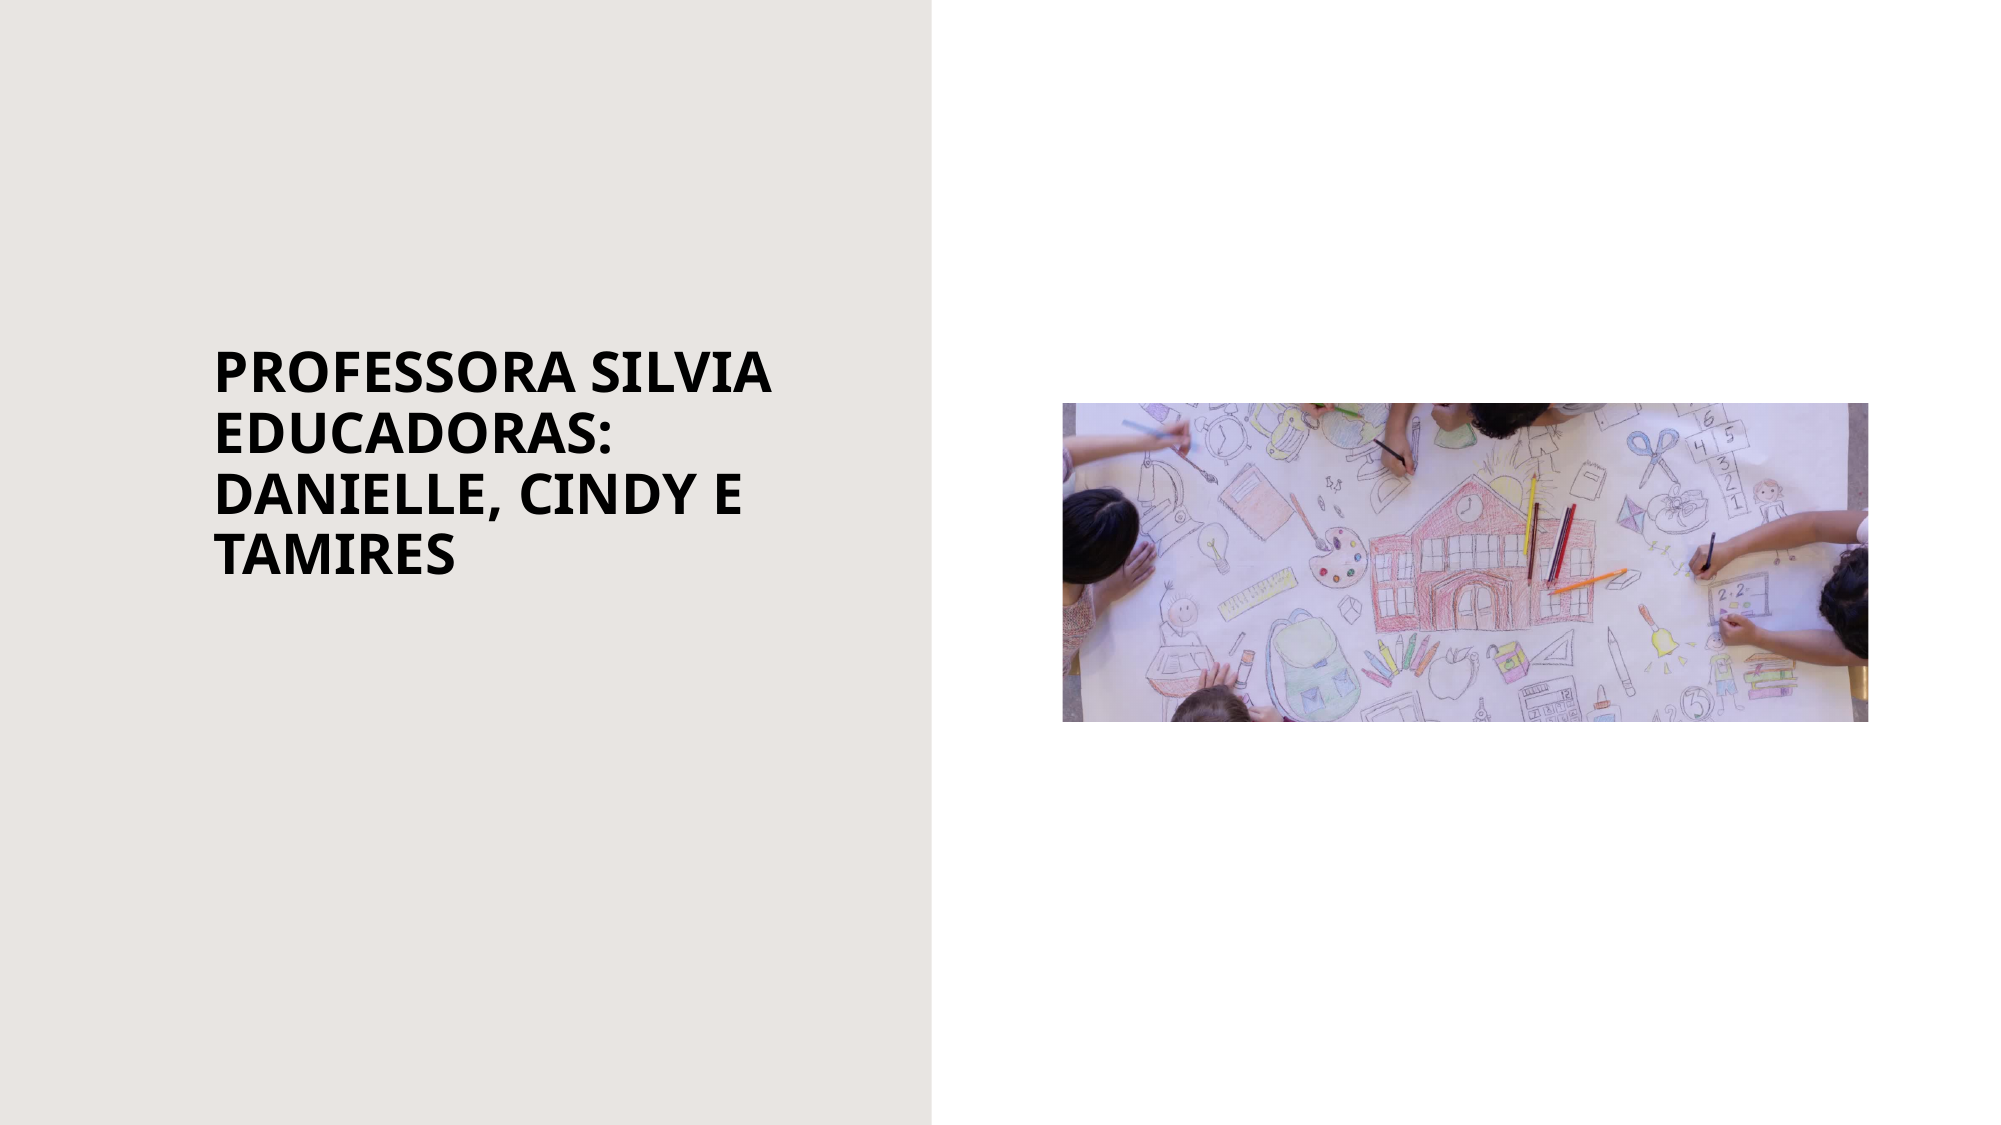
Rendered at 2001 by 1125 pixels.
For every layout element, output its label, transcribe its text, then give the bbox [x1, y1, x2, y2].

text_box [0, 0, 933, 1125]
text_box [933, 0, 2000, 1125]
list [1062, 403, 1869, 722]
title PROFESSORA SILVIA EDUCADORAS: DANIELLE, CINDY E TAMIRES [199, 263, 800, 595]
